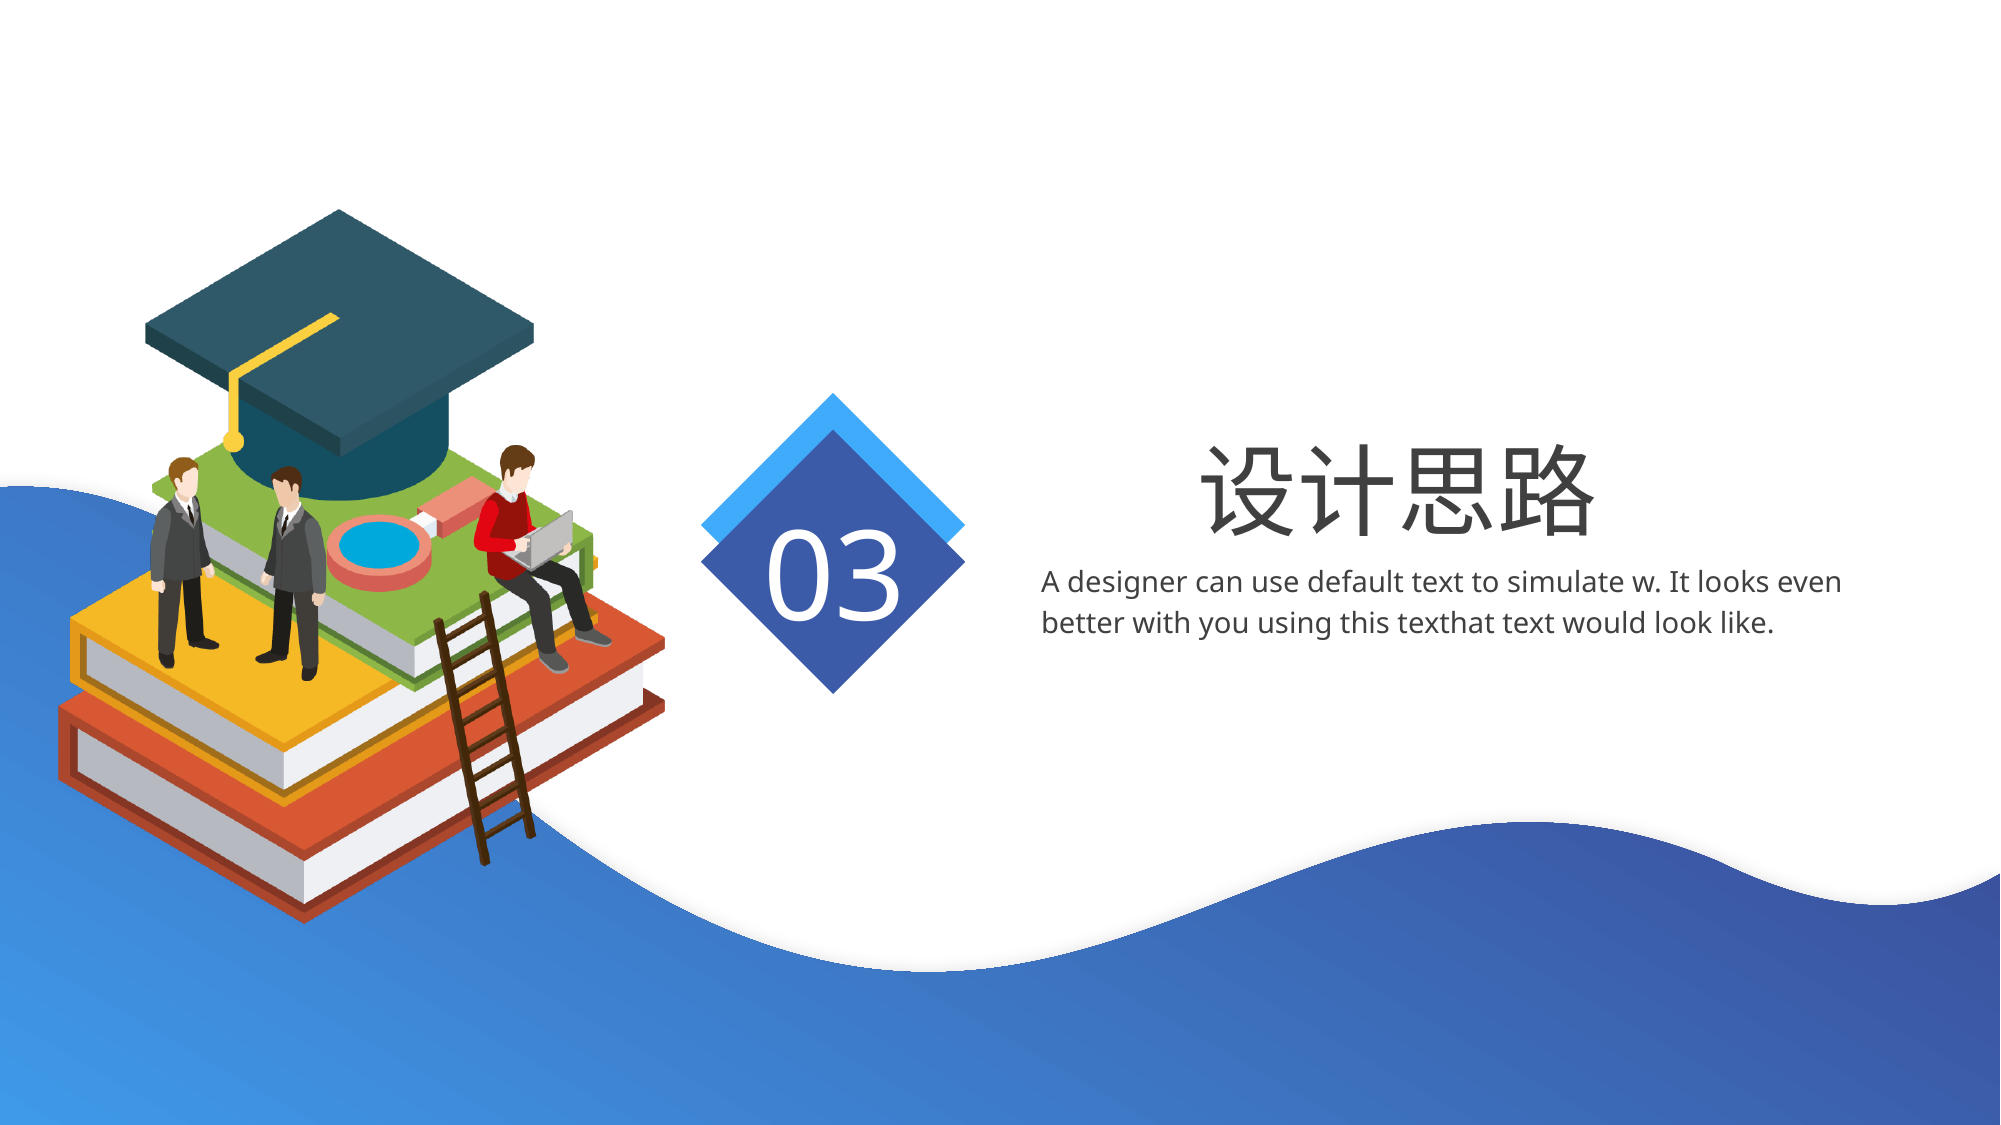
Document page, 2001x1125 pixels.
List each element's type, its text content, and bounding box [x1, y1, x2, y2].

text_box A designer can use default text to simulate w. It looks even better with you using this texthat text would look like. [1026, 548, 1899, 648]
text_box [700, 392, 966, 694]
text_box 设计思路 [1026, 420, 1769, 548]
picture [0, 154, 695, 971]
text_box [0, 822, 2000, 1125]
